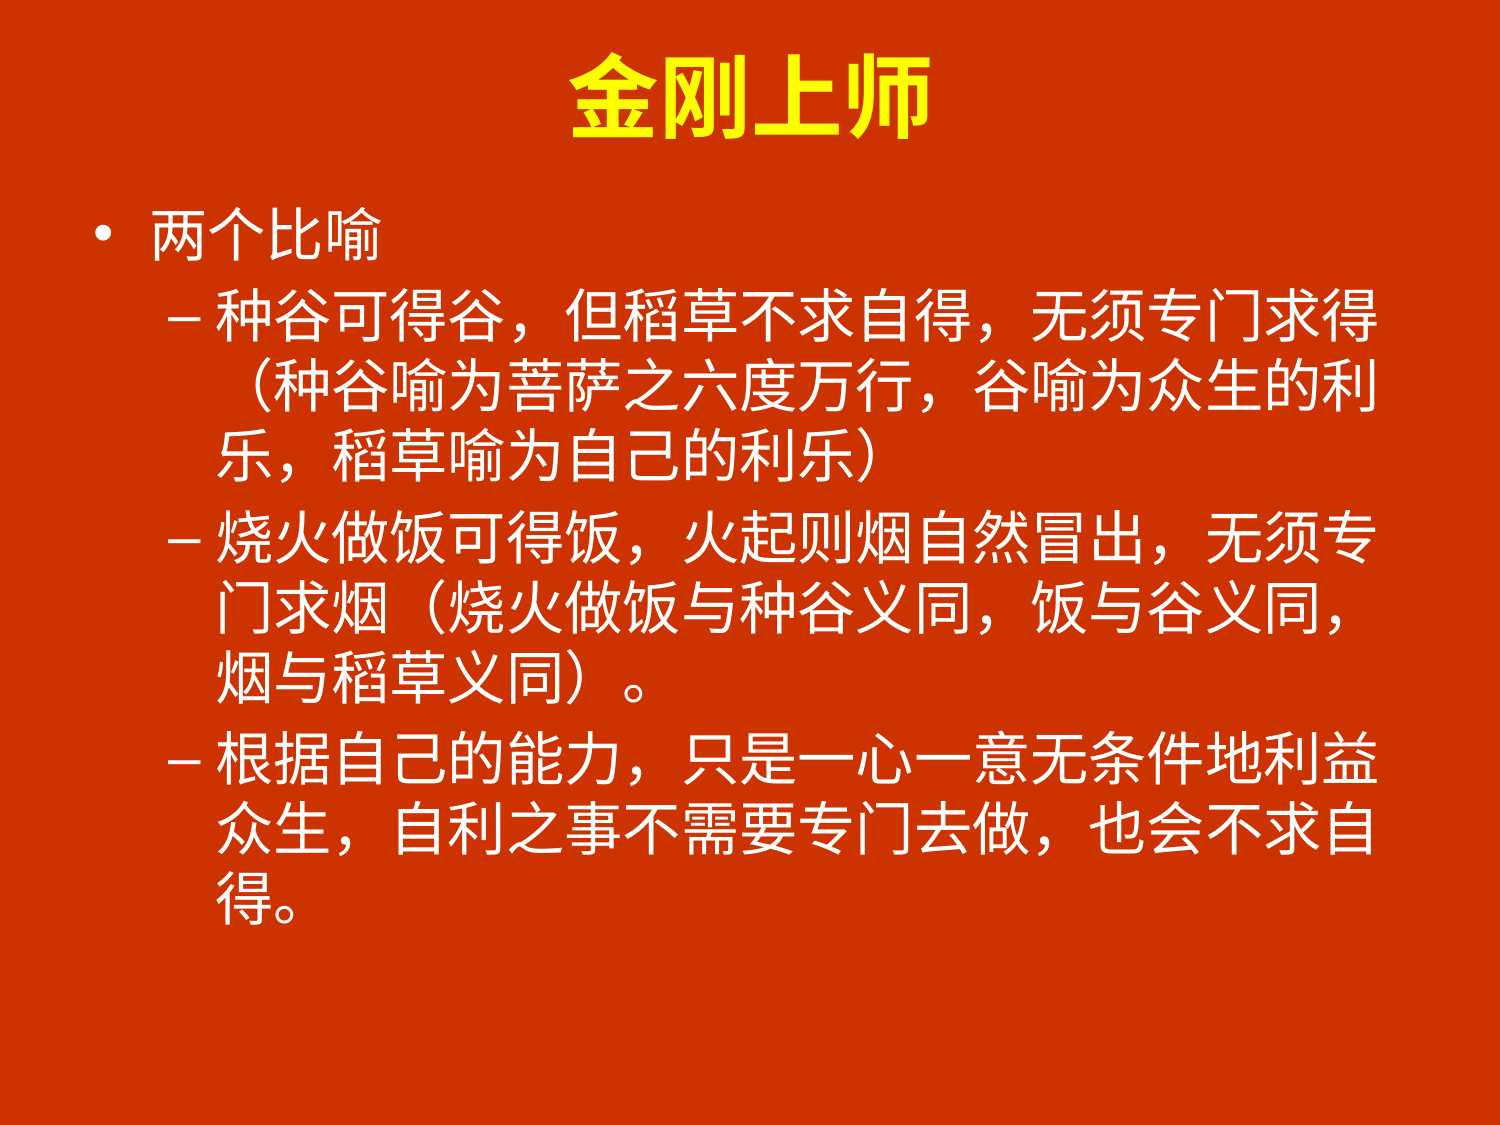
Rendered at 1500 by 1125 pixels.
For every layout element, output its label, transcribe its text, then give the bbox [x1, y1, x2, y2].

list 两个比喻 种谷可得谷，但稻草不求自得，无须专门求得（种谷喻为菩萨之六度万行，谷喻为众生的利乐，稻草喻为自己的利乐） 烧火做饭可得饭，火起则烟自然冒出，无须专门求烟（烧火做饭与种谷义同，饭与谷义同，烟与稻草义同）。 根据自己的能力，只是一心一意无条件地利益众生，自利之事不需要专门去做，也会不求自得。 [78, 190, 1429, 1125]
title 金刚上师 [76, 22, 1427, 168]
